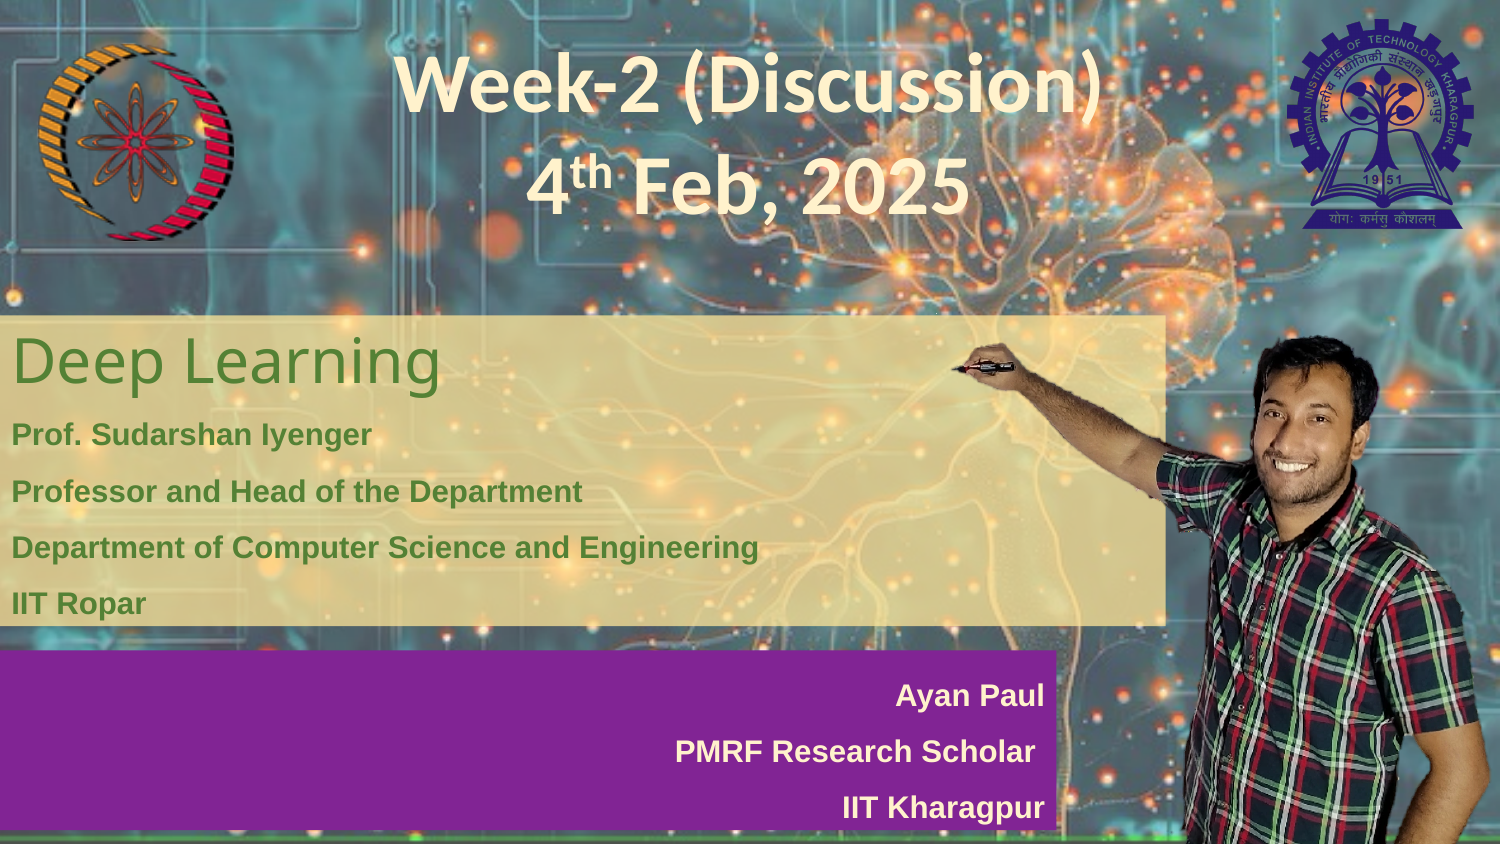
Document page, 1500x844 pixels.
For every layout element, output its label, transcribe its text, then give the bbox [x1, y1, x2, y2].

picture [936, 312, 1500, 844]
text_box Deep Learning Prof. Sudarshan Iyenger Professor and Head of the Department Department of Computer Science and Engineering IIT Ropar [0, 315, 932, 627]
picture [14, 19, 258, 263]
text_box Ayan Paul PMRF Research Scholar IIT Kharagpur [0, 650, 931, 831]
text_box Week-2 (Discussion) 4th Feb, 2025 [376, 21, 1124, 237]
picture [1287, 19, 1475, 229]
